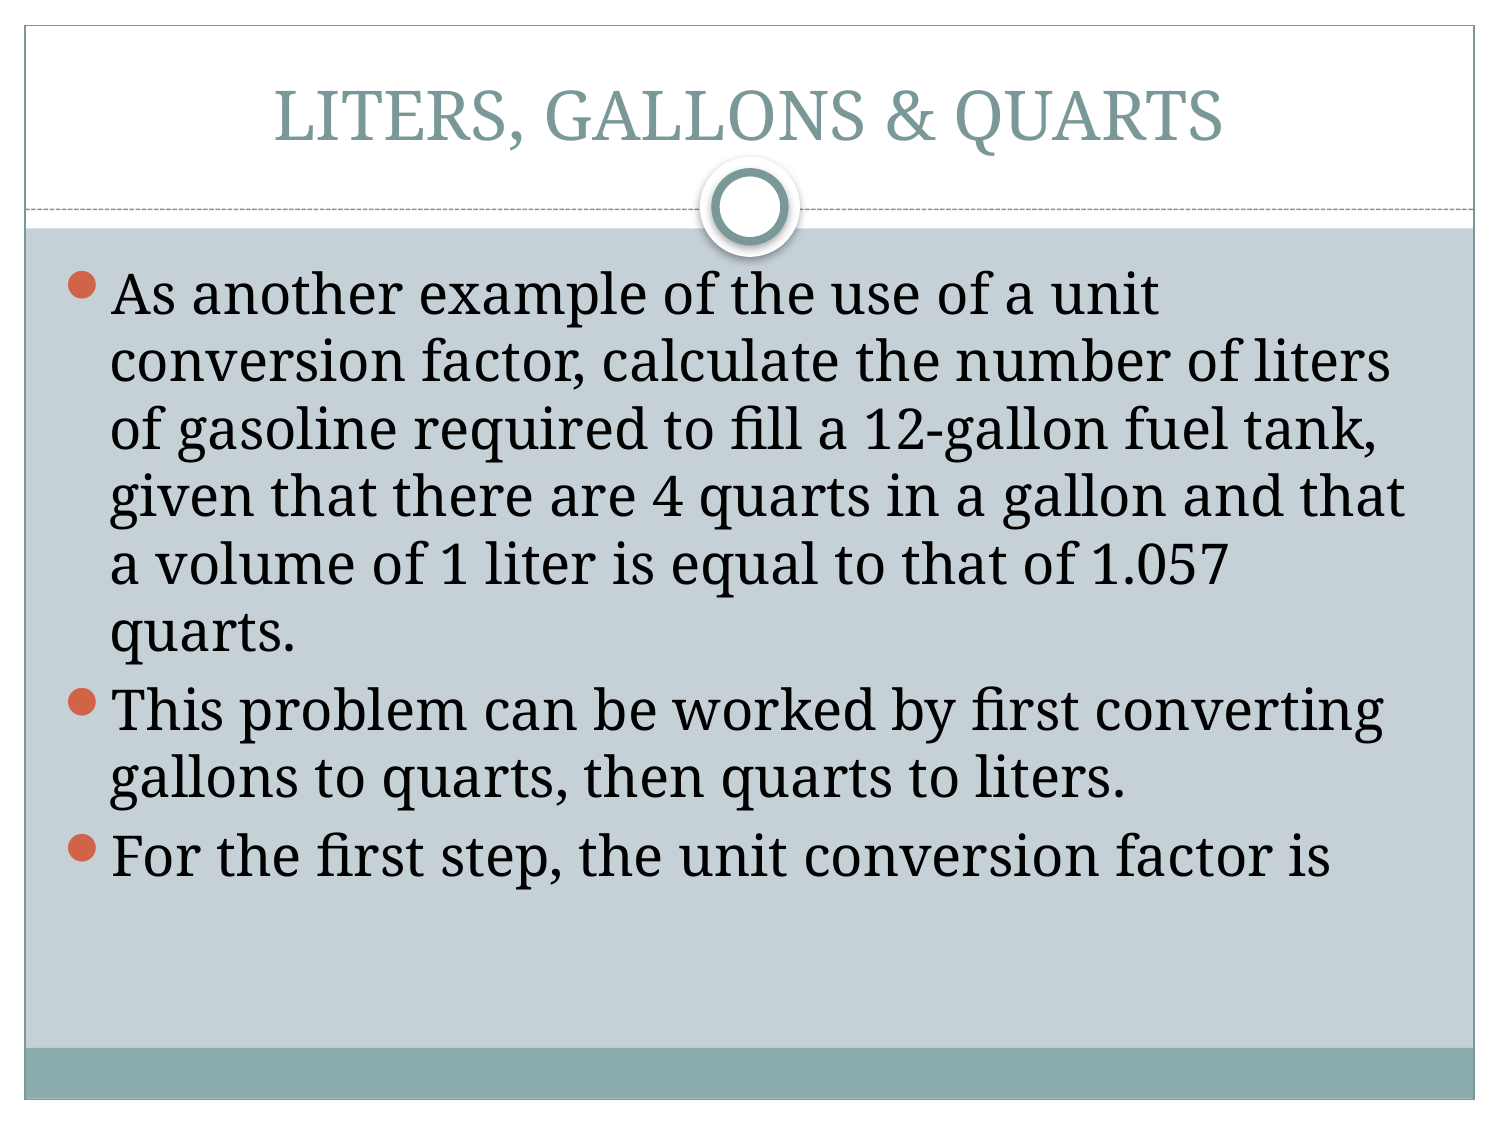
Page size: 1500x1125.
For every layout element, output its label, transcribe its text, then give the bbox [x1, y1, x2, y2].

list As another example of the use of a unit conversion factor, calculate the number of liters of gasoline required to fill a 12-gallon fuel tank, given that there are 4 quarts in a gallon and that a volume of 1 liter is equal to that of 1.057 quarts. This problem can be worked by first converting gallons to quarts, then quarts to liters. For the first step, the unit conversion factor is [49, 250, 1445, 1001]
title LITERS, GALLONS & QUARTS [49, 37, 1450, 162]
